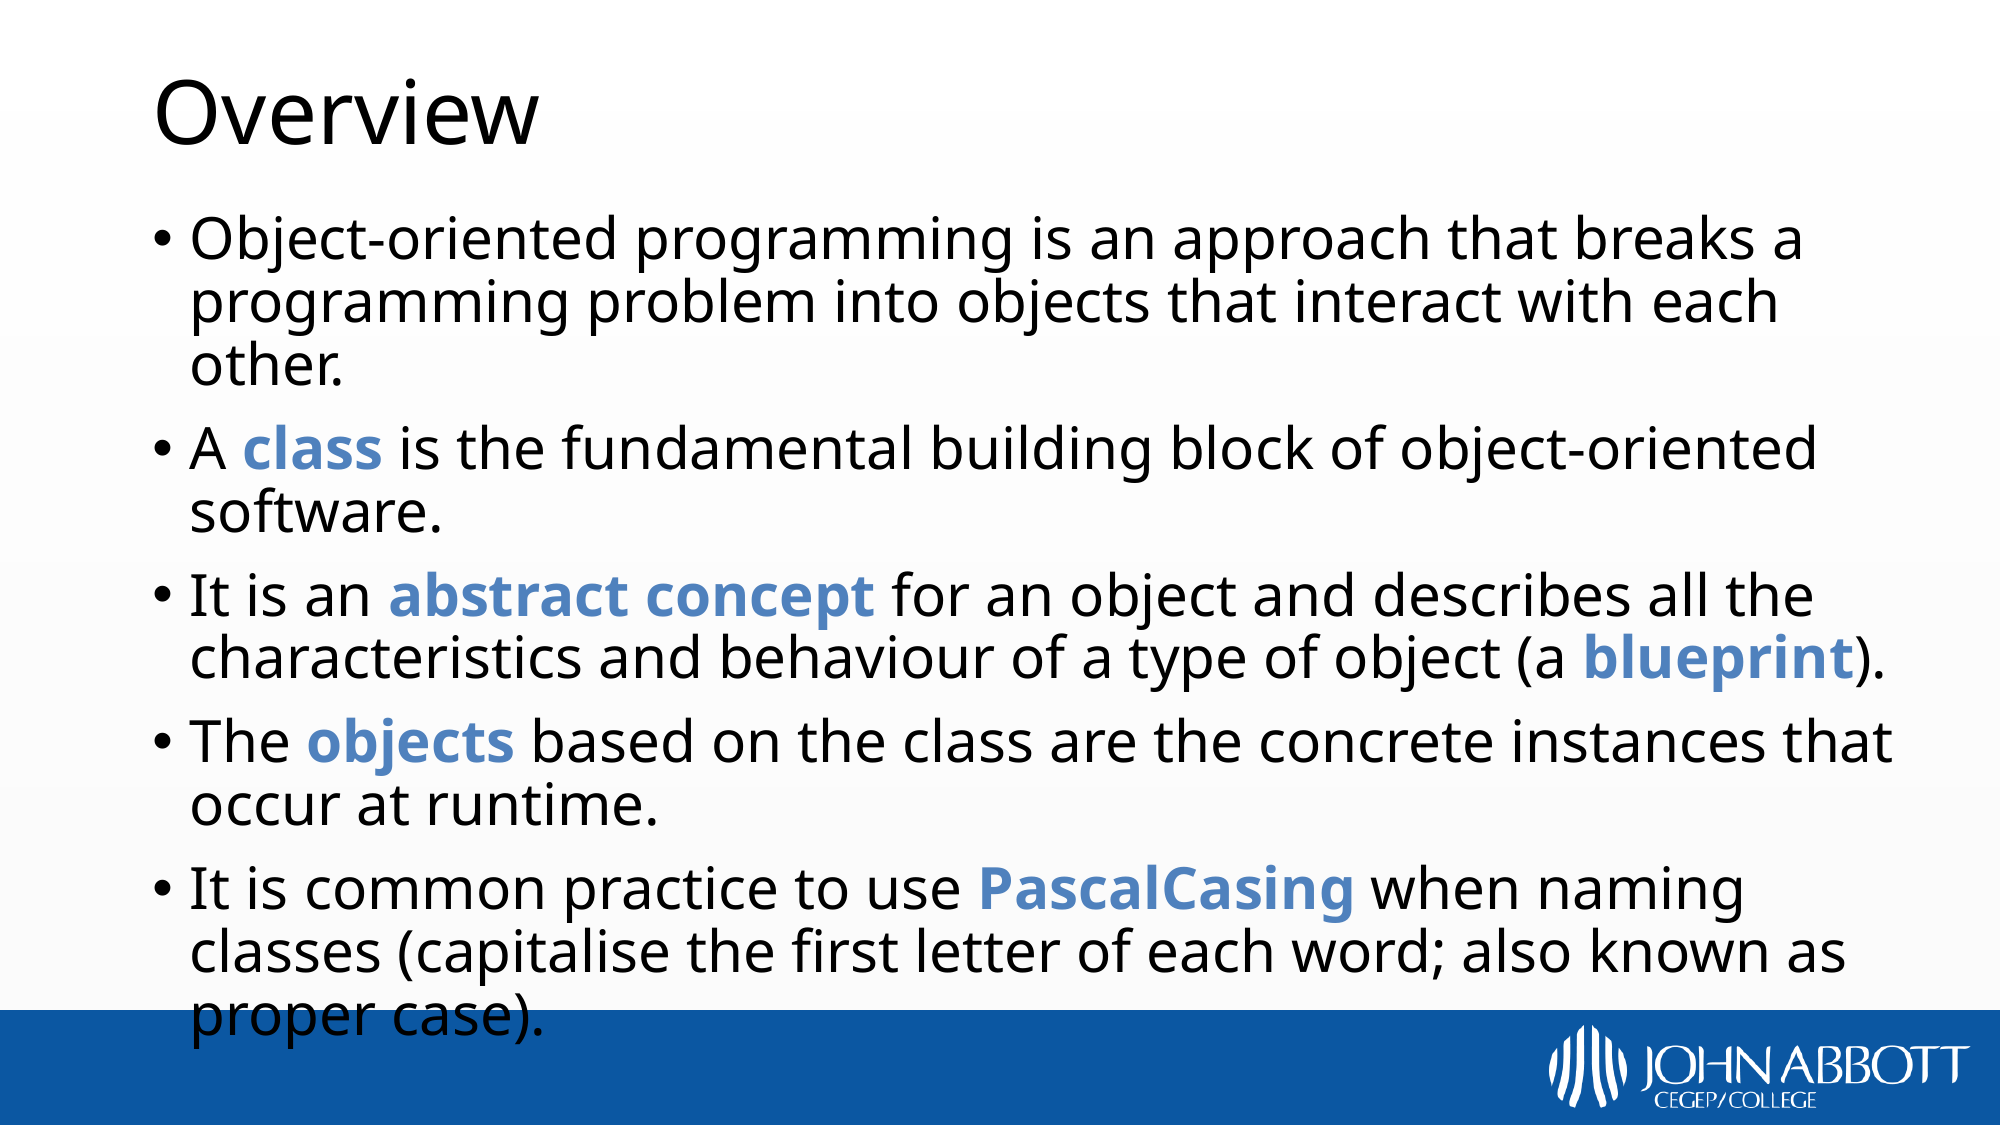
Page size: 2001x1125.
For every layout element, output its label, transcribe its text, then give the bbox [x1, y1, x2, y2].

list Object-oriented programming is an approach that breaks a programming problem into objects that interact with each other. A class is the fundamental building block of object-oriented software. It is an abstract concept for an object and describes all the characteristics and behaviour of a type of object (a blueprint). The objects based on the class are the concrete instances that occur at runtime. It is common practice to use PascalCasing when naming classes (capitalise the first letter of each word; also known as proper case). [137, 201, 1923, 875]
title Overview [137, 59, 1863, 171]
picture [0, 1010, 2000, 1125]
